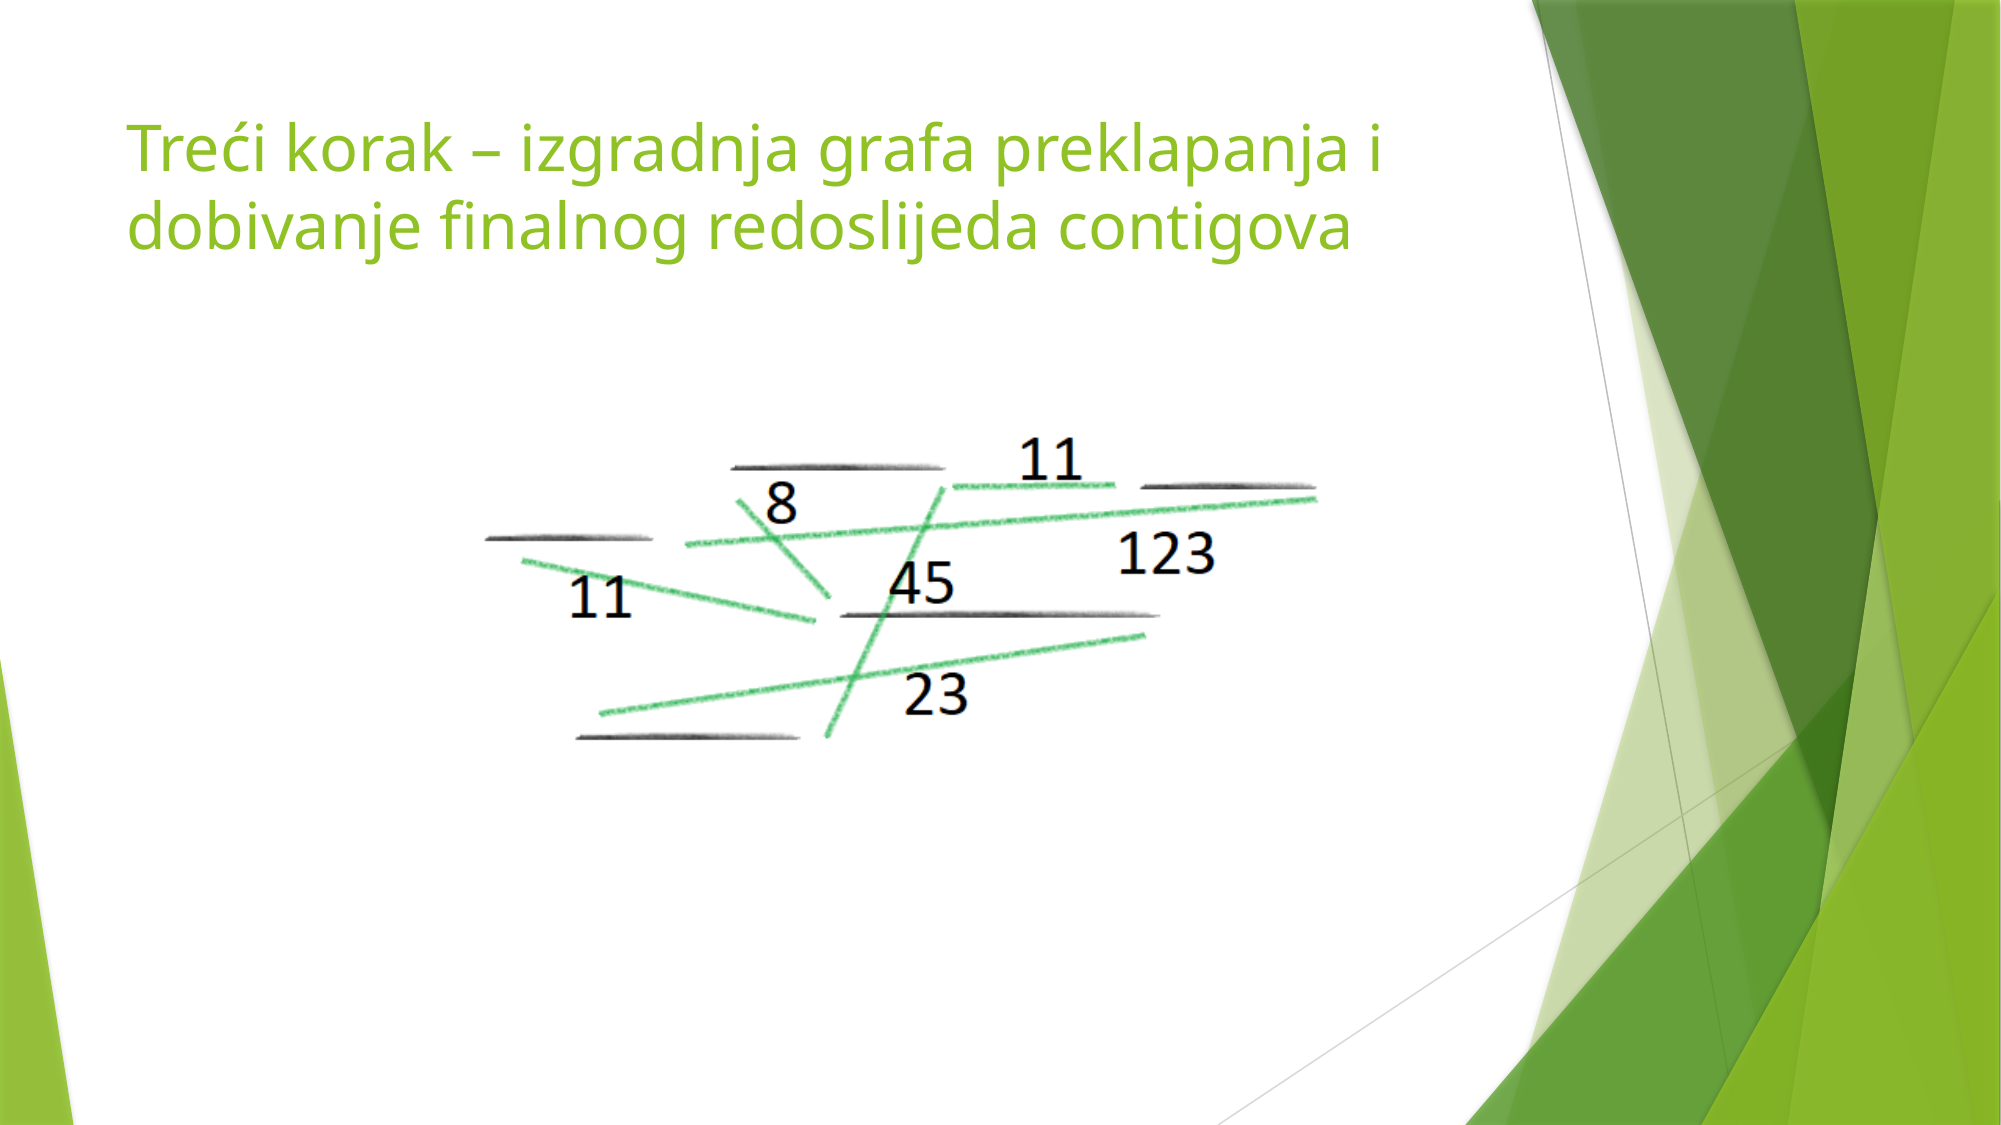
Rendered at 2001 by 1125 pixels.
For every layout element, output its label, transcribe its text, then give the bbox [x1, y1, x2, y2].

picture [218, 379, 1414, 914]
title Treći korak – izgradnja grafa preklapanja i dobivanje finalnog redoslijeda contigova [111, 99, 1522, 317]
